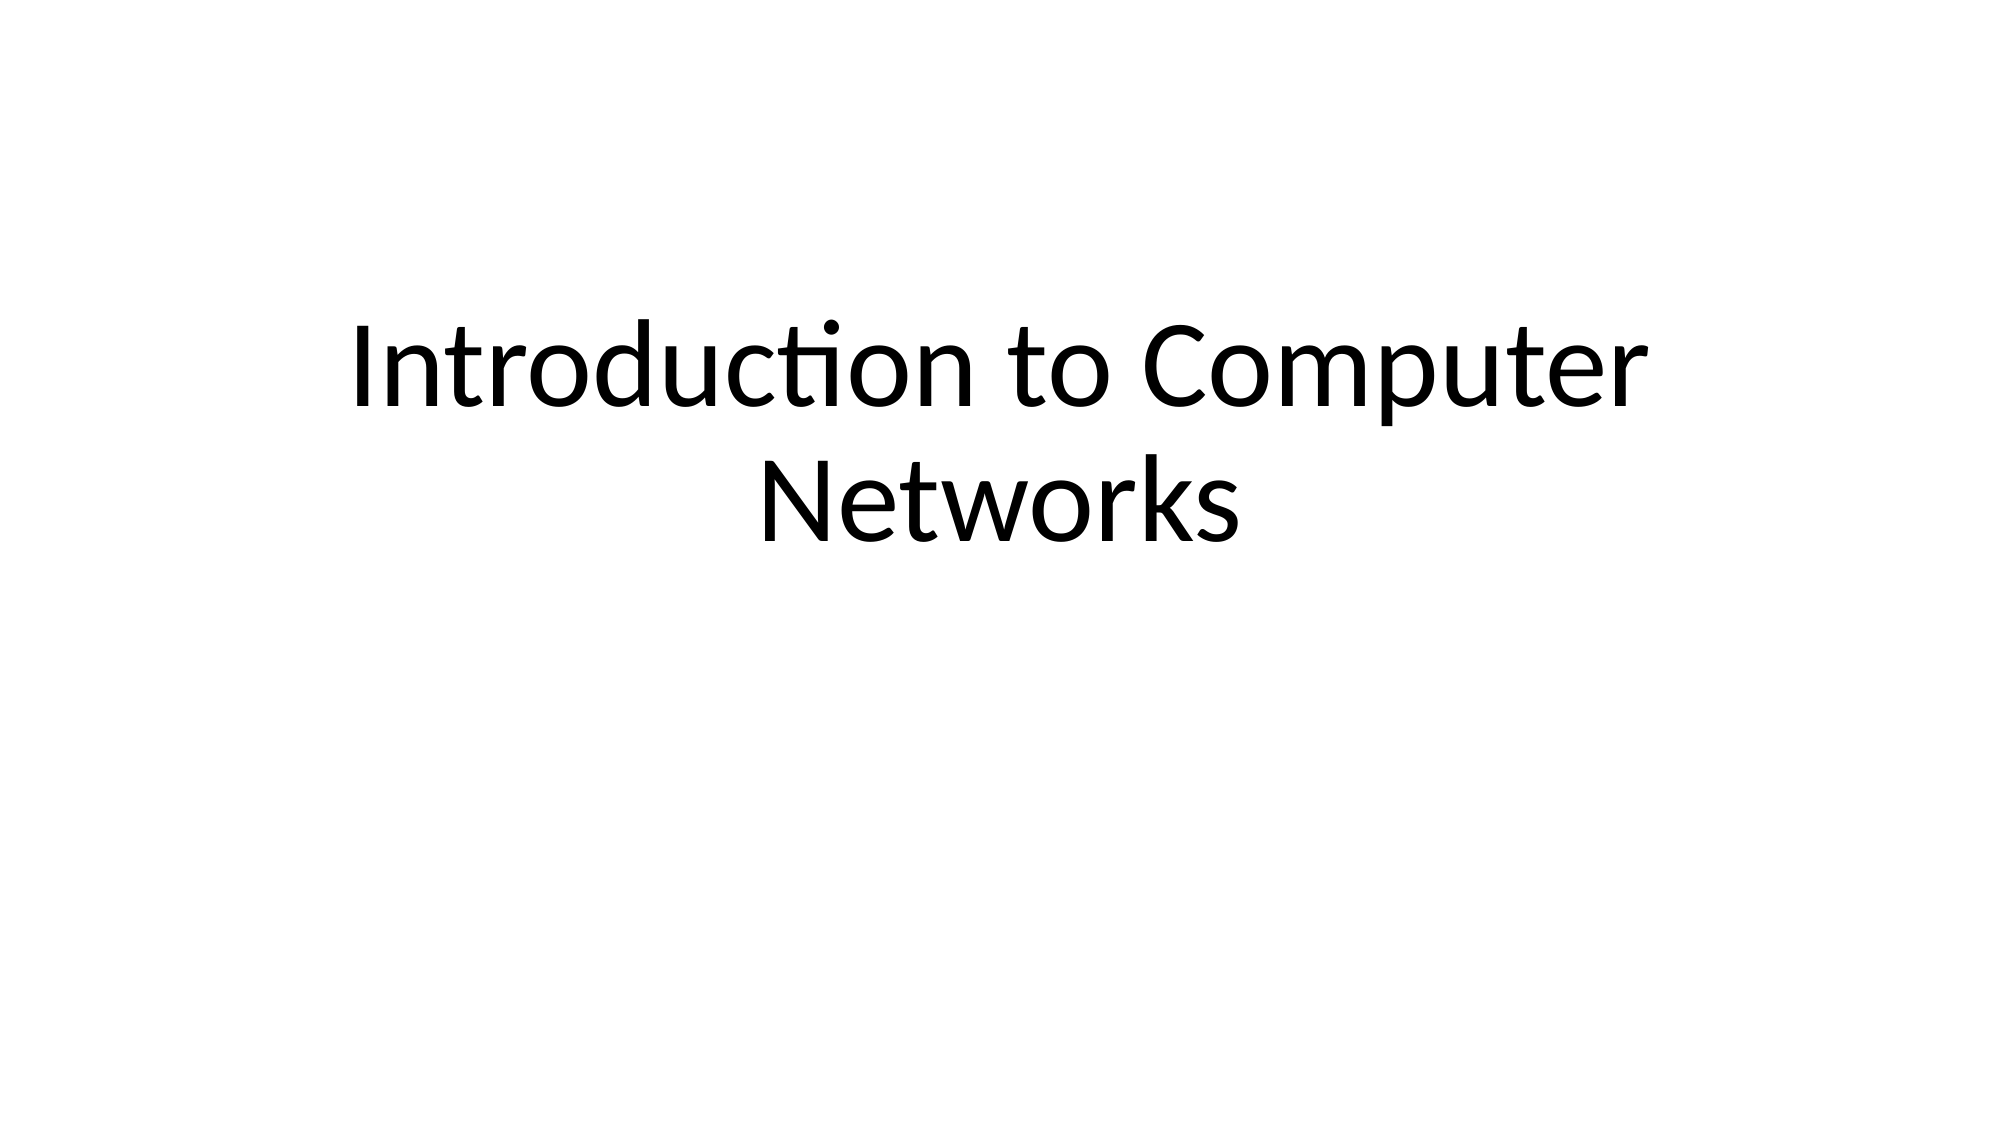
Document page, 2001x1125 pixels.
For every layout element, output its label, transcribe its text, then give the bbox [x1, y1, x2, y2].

title Introduction to Computer Networks [249, 184, 1750, 576]
